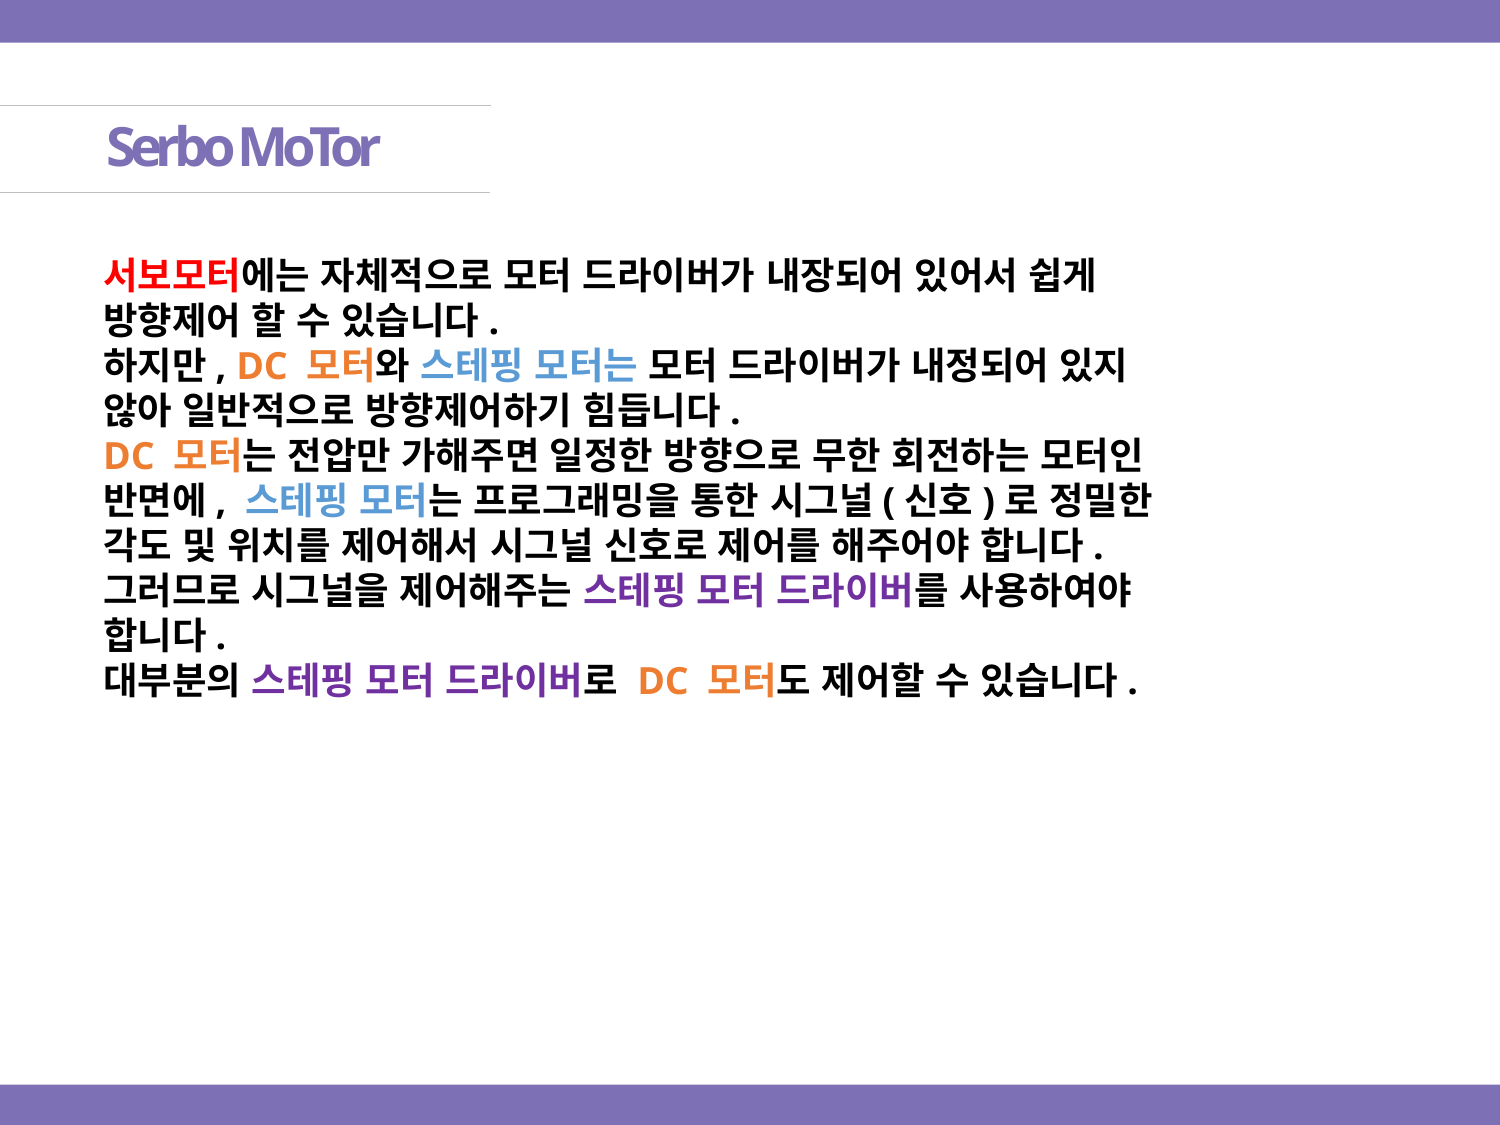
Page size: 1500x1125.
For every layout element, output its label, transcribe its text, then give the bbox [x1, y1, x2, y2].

text_box [0, 1084, 1500, 1125]
text_box Serbo MoTor [0, 105, 540, 185]
text_box [0, 0, 1500, 44]
text_box 서보모터에는 자체적으로 모터 드라이버가 내장되어 있어서 쉽게 방향제어 할 수 있습니다. 하지만, DC 모터와 스테핑 모터는 모터 드라이버가 내정되어 있지 않아 일반적으로 방향제어하기 힘듭니다. DC 모터는 전압만 가해주면 일정한 방향으로 무한 회전하는 모터인 반면에, 스테핑 모터는 프로그래밍을 통한 시그널(신호)로 정밀한 각도 및 위치를 제어해서 시그널 신호로 제어를 해주어야 합니다. 그러므로 시그널을 제어해주는 스테핑 모터 드라이버를 사용하여야 합니다. 대부분의 스테핑 모터 드라이버로 DC 모터도 제어할 수 있습니다. [88, 244, 1199, 710]
